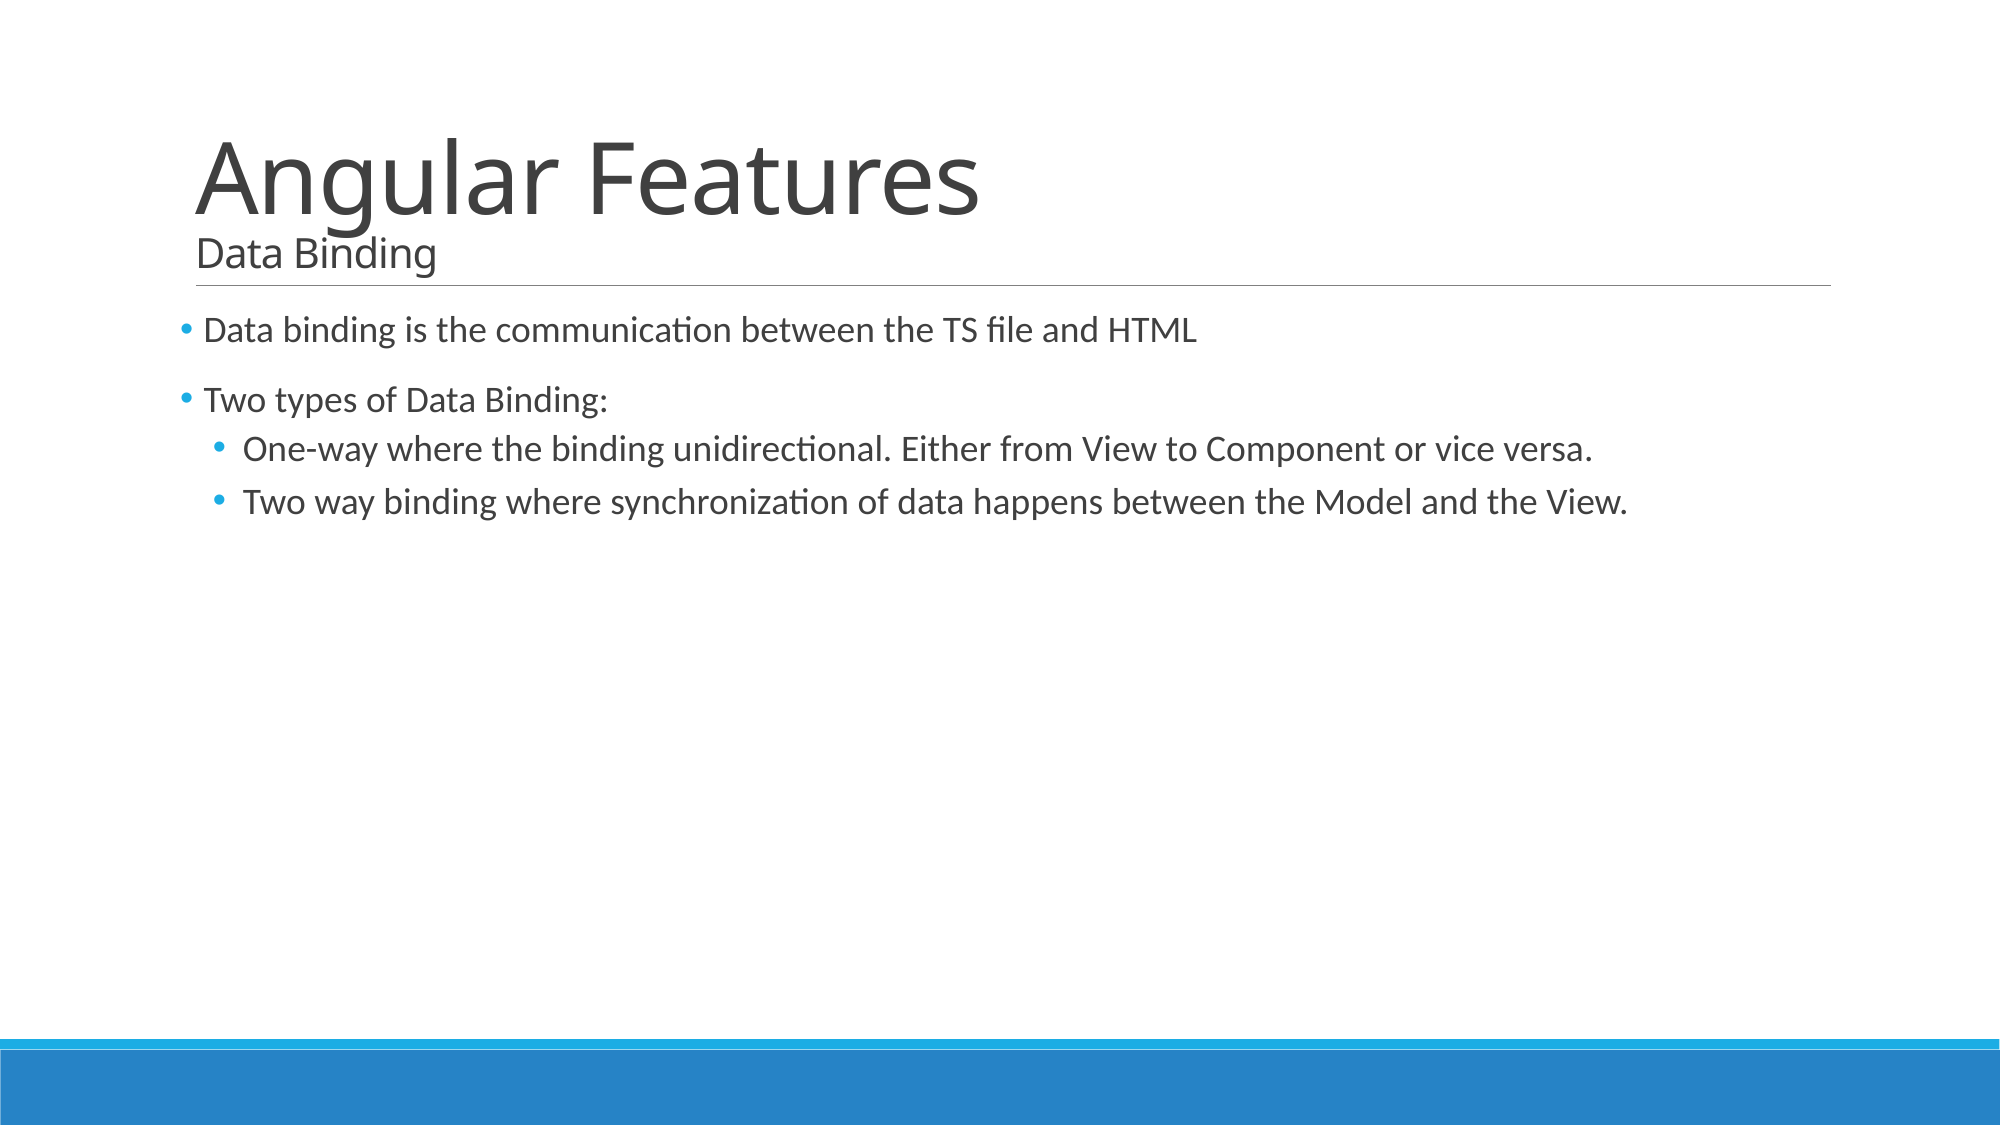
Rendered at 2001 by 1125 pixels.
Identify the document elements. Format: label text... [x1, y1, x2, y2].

title Angular Features Data Binding [180, 47, 1830, 285]
list Data binding is the communication between the TS file and HTML Two types of Data Binding: One-way where the binding unidirectional. Either from View to Component or vice versa. Two way binding where synchronization of data happens between the Model and the View. [180, 302, 1830, 963]
